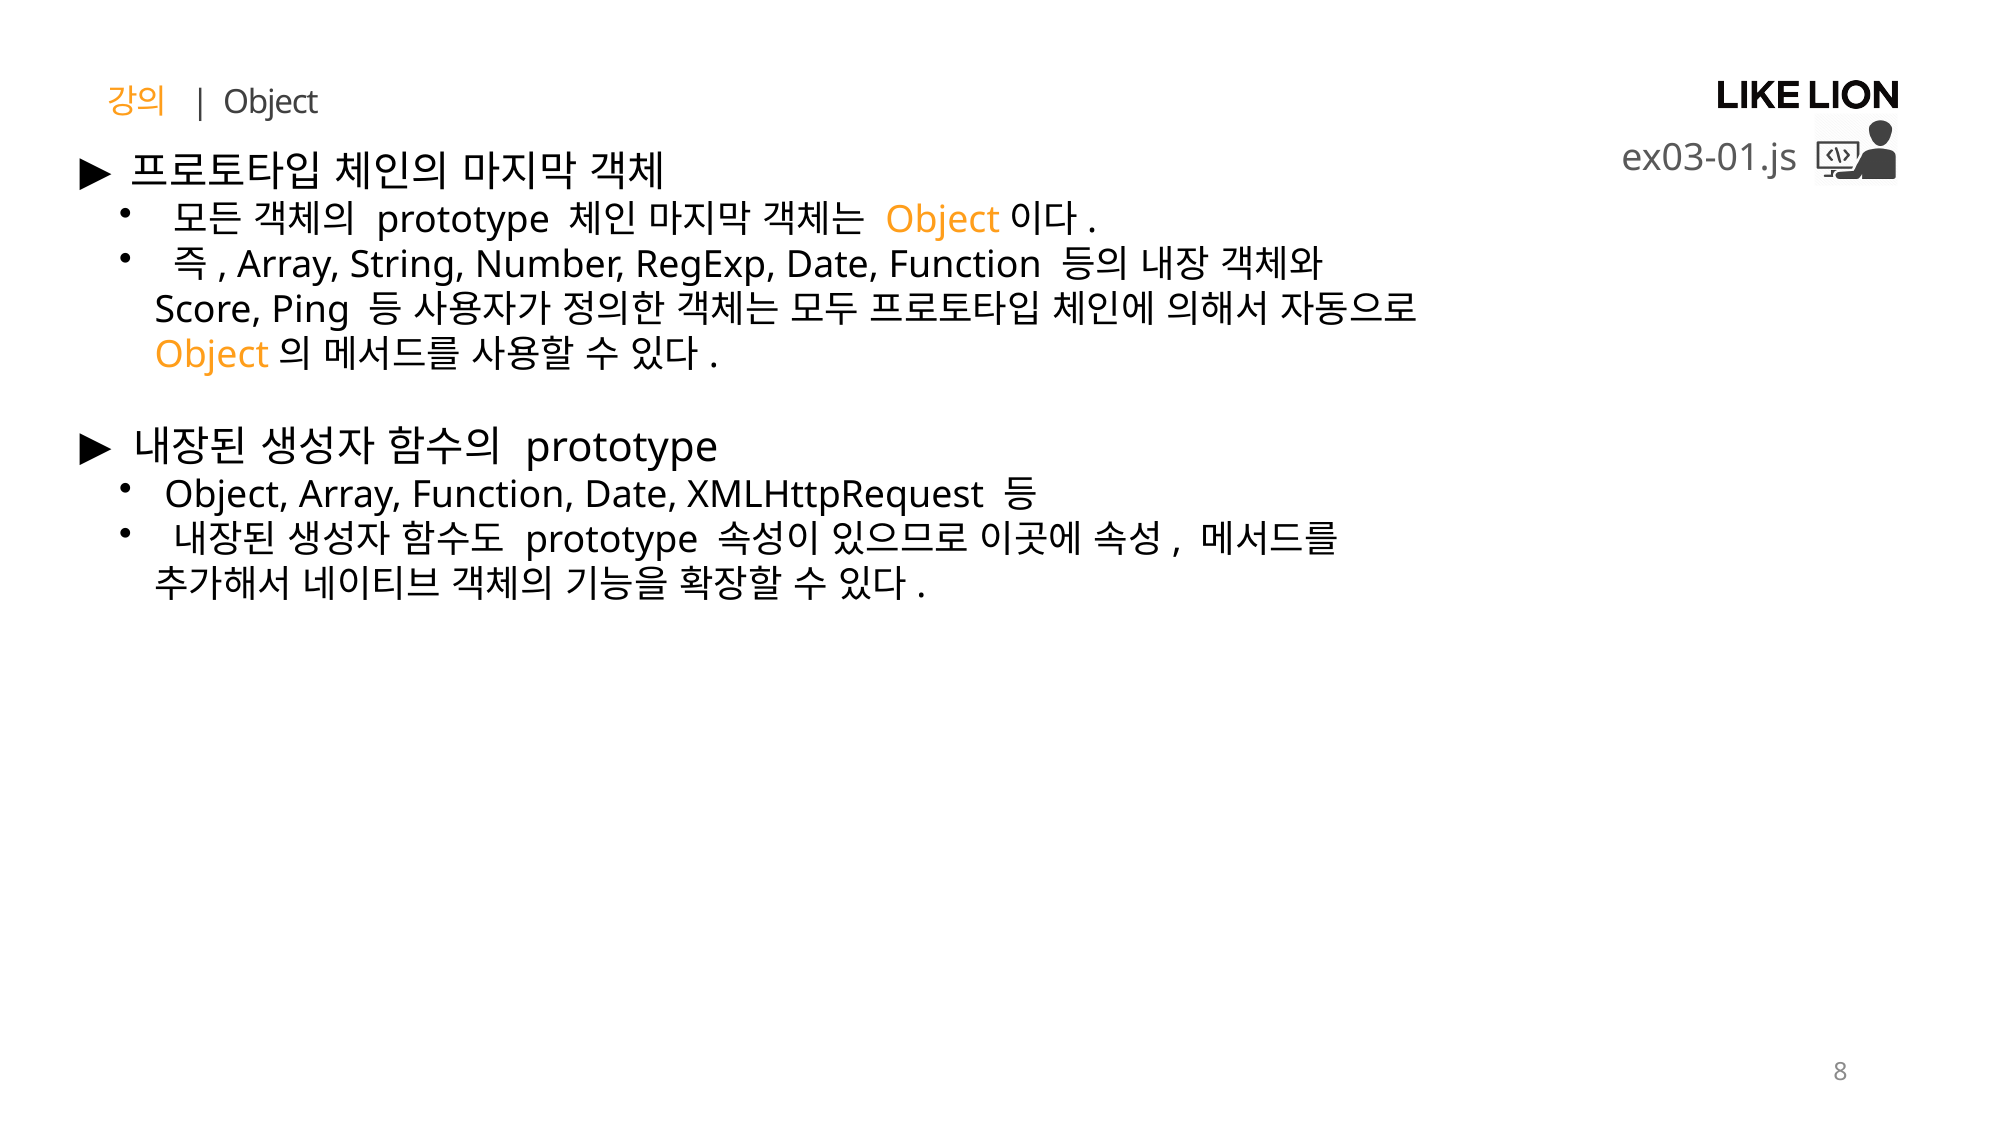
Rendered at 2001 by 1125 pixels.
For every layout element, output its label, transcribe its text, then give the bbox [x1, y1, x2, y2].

picture [1814, 113, 1898, 186]
text_box 강의 | Object [92, 72, 866, 128]
text_box 프로토타입 체인의 마지막 객체 모든 객체의 prototype 체인 마지막 객체는 Object이다. 즉, Array, String, Number, RegExp, Date, Function 등의 내장 객체와 Score, Ping 등 사용자가 정의한 객체는 모두 프로토타입 체인에 의해서 자동으로 Object의 메서드를 사용할 수 있다. 내장된 생성자 함수의 prototype Object, Array, Function, Date, XMLHttpRequest 등 내장된 생성자 함수도 prototype 속성이 있으므로 이곳에 속성, 메서드를 추가해서 네이티브 객체의 기능을 확장할 수 있다. [64, 137, 1436, 612]
slide_number 8 [1412, 1042, 1863, 1103]
text_box ex03-01.js [1212, 125, 1812, 186]
picture [1718, 80, 1898, 109]
